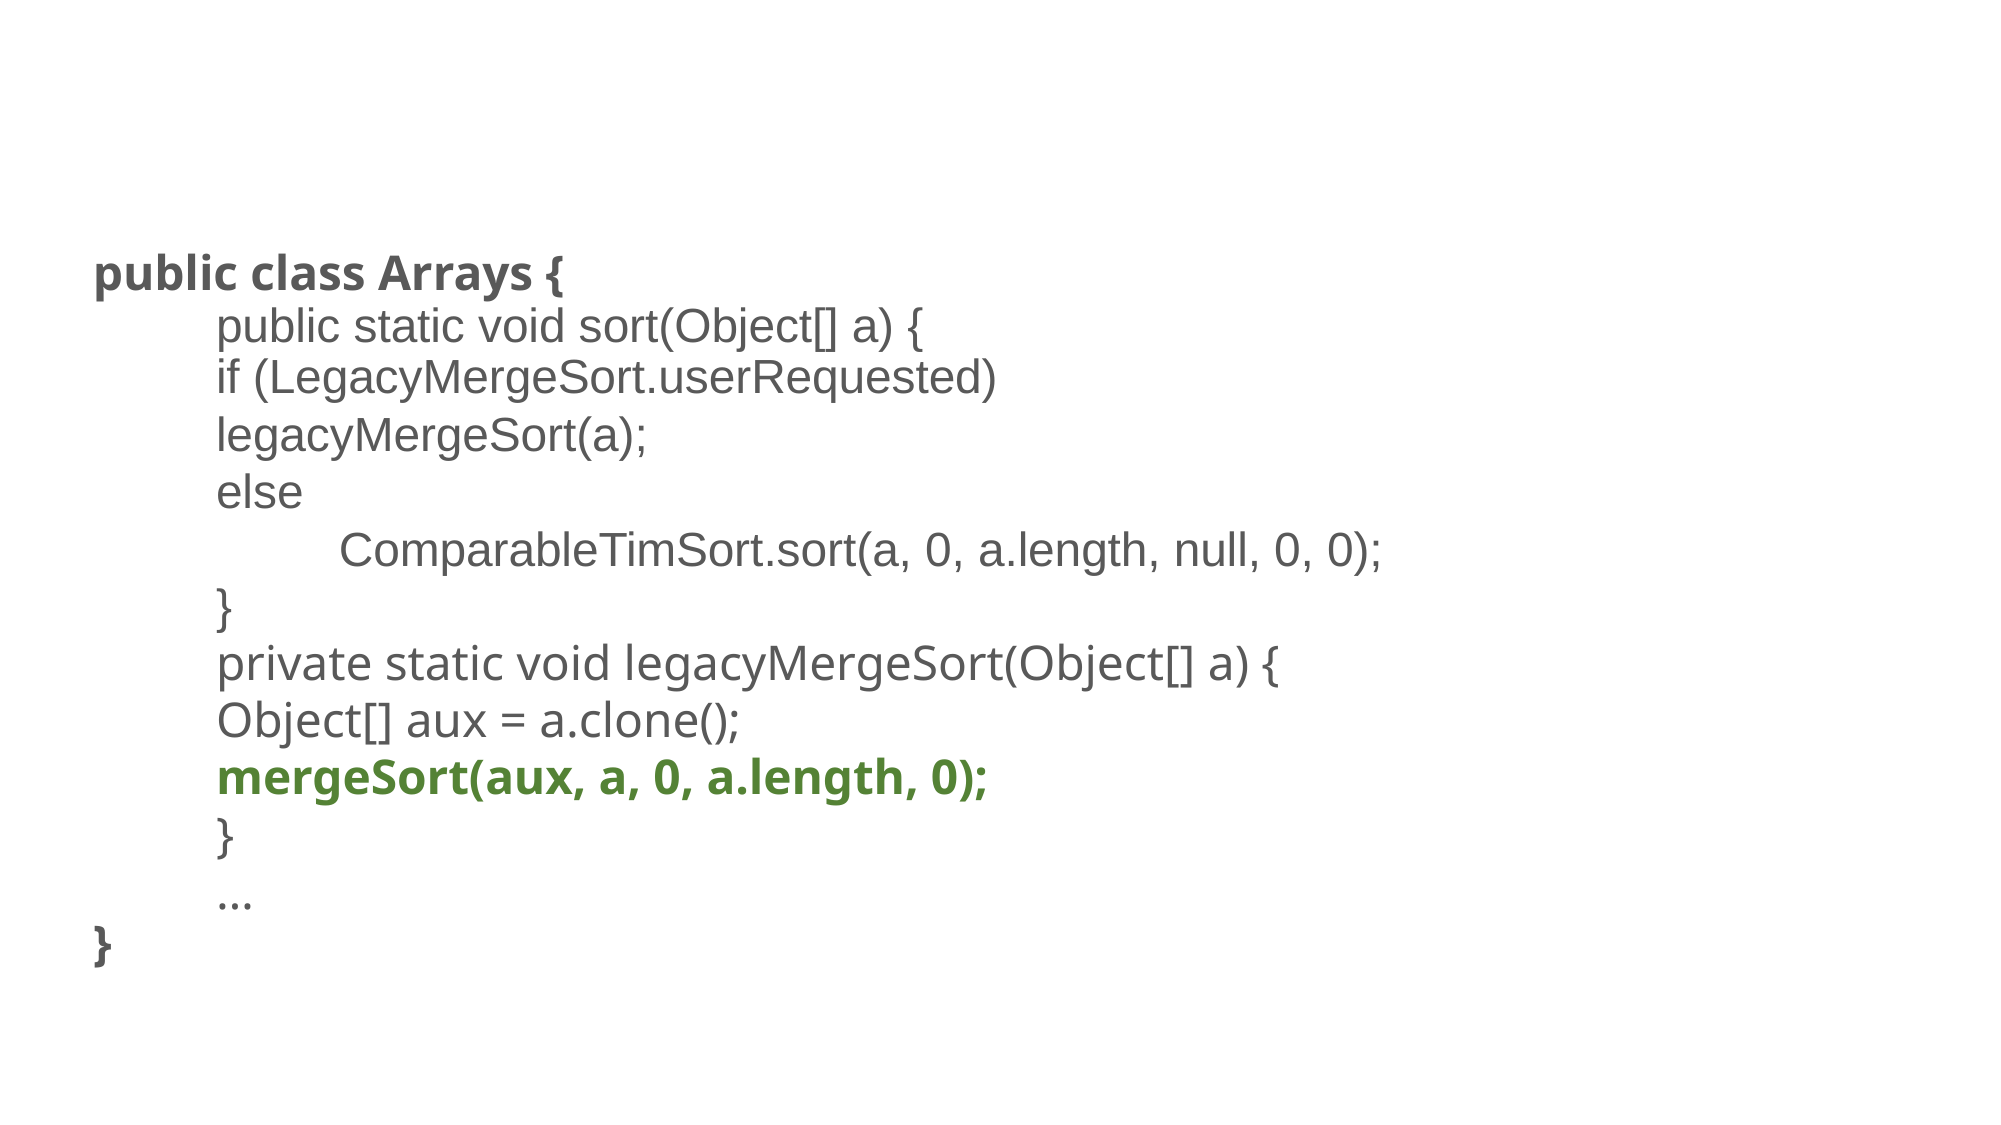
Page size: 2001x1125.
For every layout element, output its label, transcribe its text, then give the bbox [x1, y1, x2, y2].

text_box public class Arrays { public static void sort(Object[] a) { if (LegacyMergeSort.userRequested) legacyMergeSort(a); else ComparableTimSort.sort(a, 0, a.length, null, 0, 0); } private static void legacyMergeSort(Object[] a) { Object[] aux = a.clone(); mergeSort(aux, a, 0, a.length, 0); } … } [78, 241, 1898, 978]
